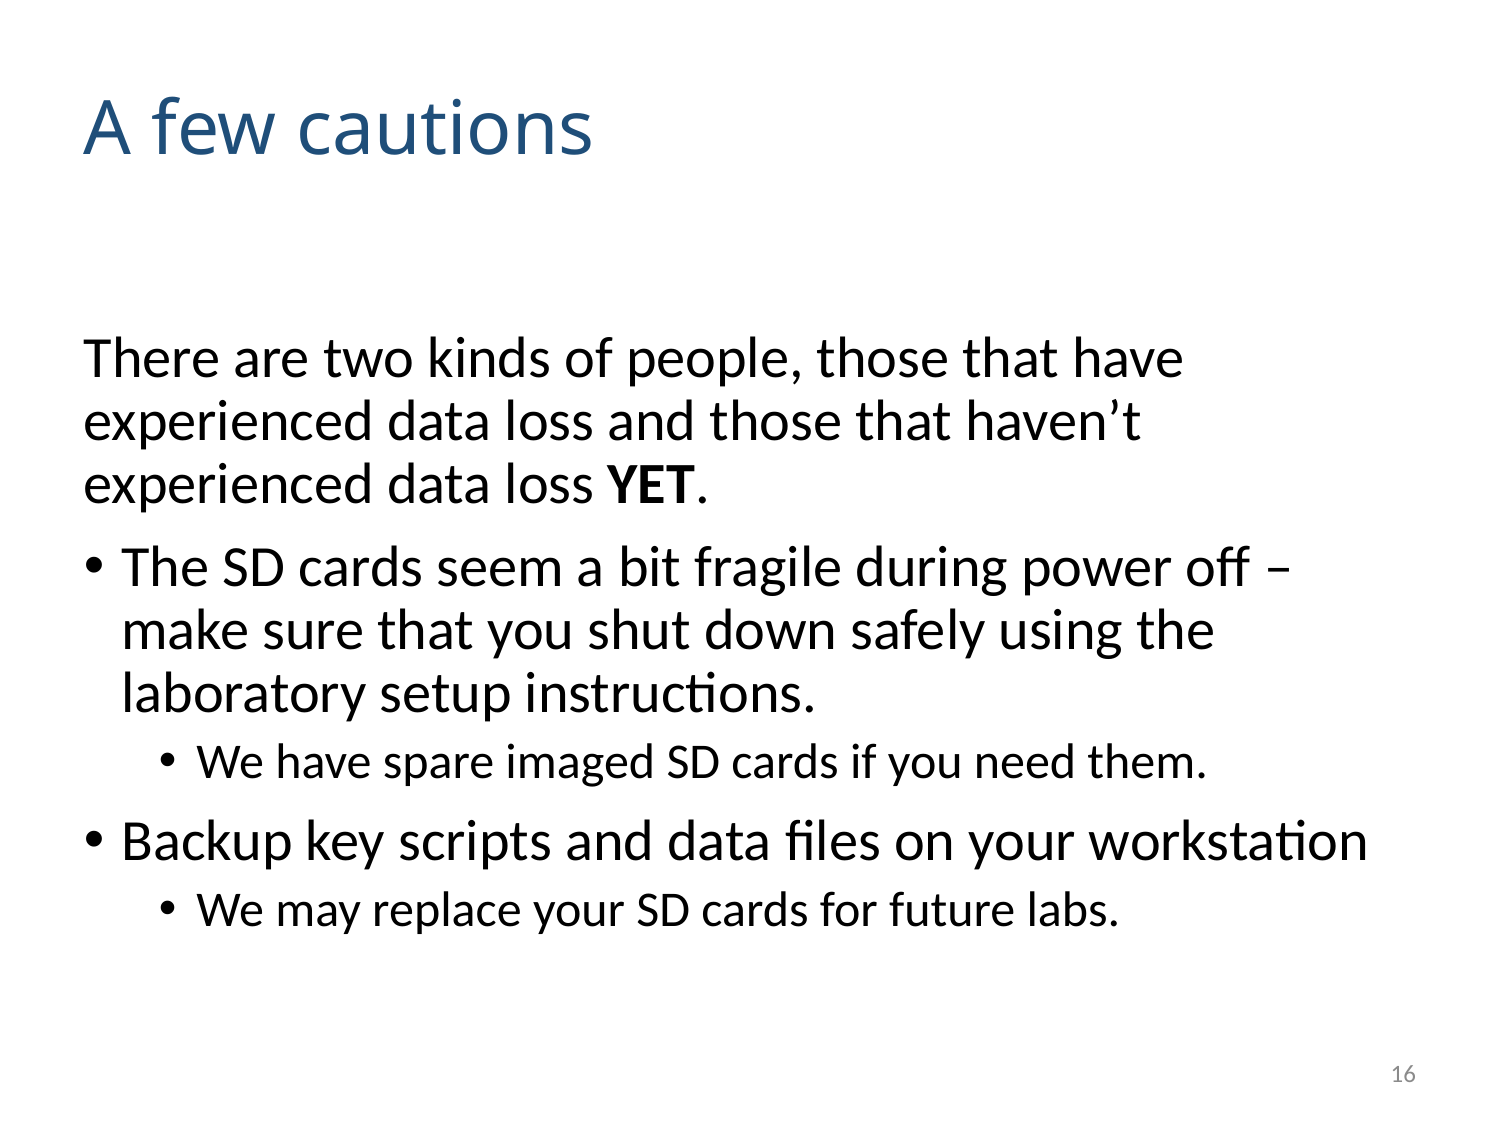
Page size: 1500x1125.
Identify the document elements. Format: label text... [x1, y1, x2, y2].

list There are two kinds of people, those that have experienced data loss and those that haven’t experienced data loss YET. The SD cards seem a bit fragile during power off – make sure that you shut down safely using the laboratory setup instructions. We have spare imaged SD cards if you need them. Backup key scripts and data files on your workstation We may replace your SD cards for future labs. [68, 221, 1432, 1043]
title A few cautions [68, 38, 1432, 221]
slide_number 16 [1059, 1042, 1432, 1103]
